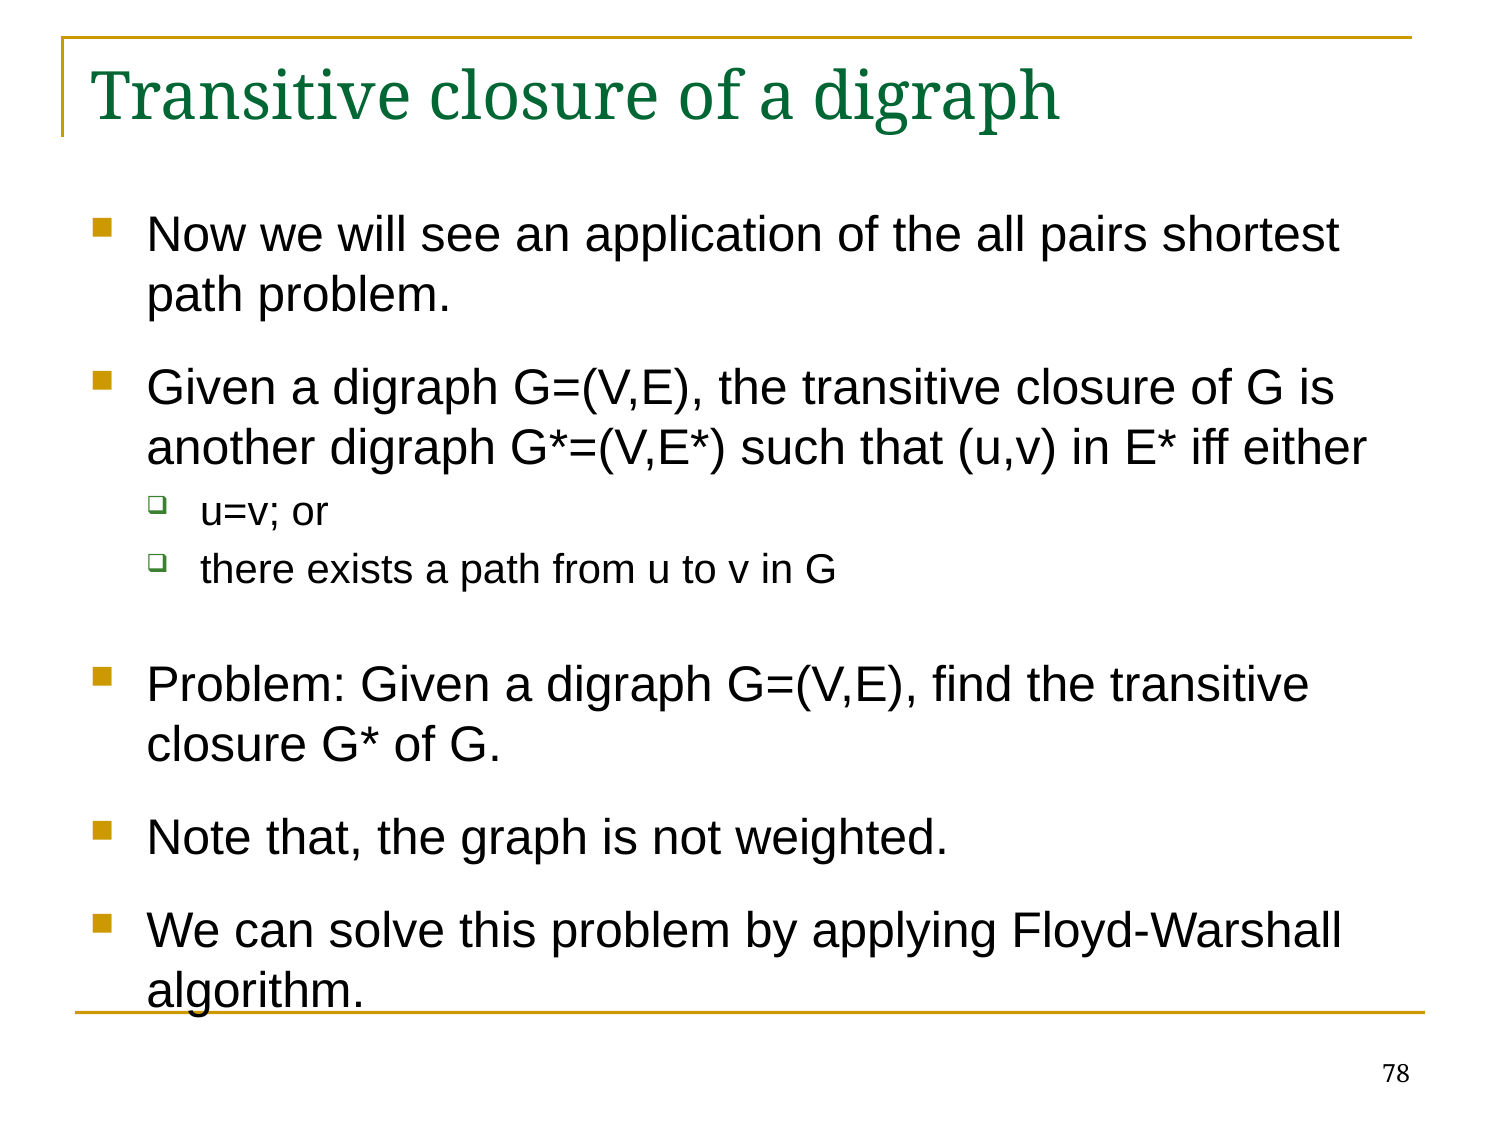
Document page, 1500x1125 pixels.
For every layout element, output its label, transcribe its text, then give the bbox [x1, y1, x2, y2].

list Now we will see an application of the all pairs shortest path problem. Given a digraph G=(V,E), the transitive closure of G is another digraph G*=(V,E*) such that (u,v) in E* iff either u=v; or there exists a path from u to v in G Problem: Given a digraph G=(V,E), find the transitive closure G* of G. Note that, the graph is not weighted. We can solve this problem by applying Floyd-Warshall algorithm. [75, 194, 1425, 938]
title Transitive closure of a digraph [75, 45, 1425, 194]
slide_number 78 [1074, 1023, 1426, 1100]
